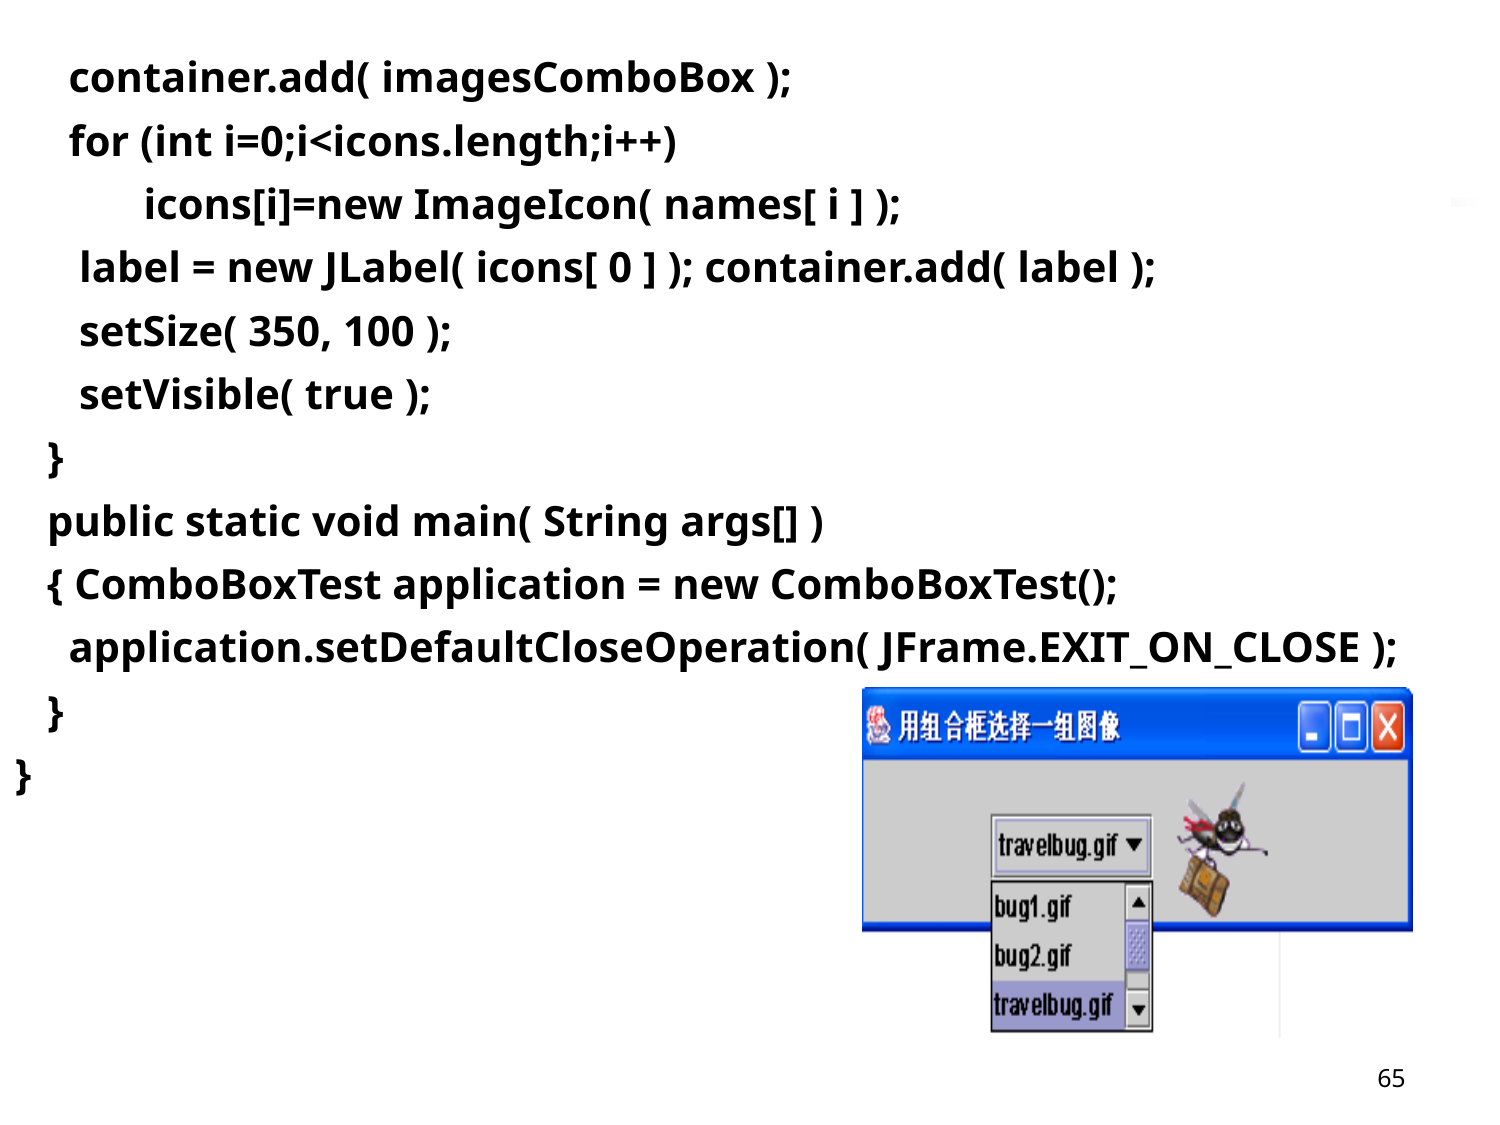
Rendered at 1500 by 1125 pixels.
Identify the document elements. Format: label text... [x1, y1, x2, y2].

picture [862, 687, 1413, 1038]
text_box container.add( imagesComboBox ); for (int i=0;i<icons.length;i++) icons[i]=new ImageIcon( names[ i ] ); label = new JLabel( icons[ 0 ] ); container.add( label ); setSize( 350, 100 ); setVisible( true ); } public static void main( String args[] ) { ComboBoxTest application = new ComboBoxTest(); application.setDefaultCloseOperation( JFrame.EXIT_ON_CLOSE ); } } [0, 51, 1450, 869]
